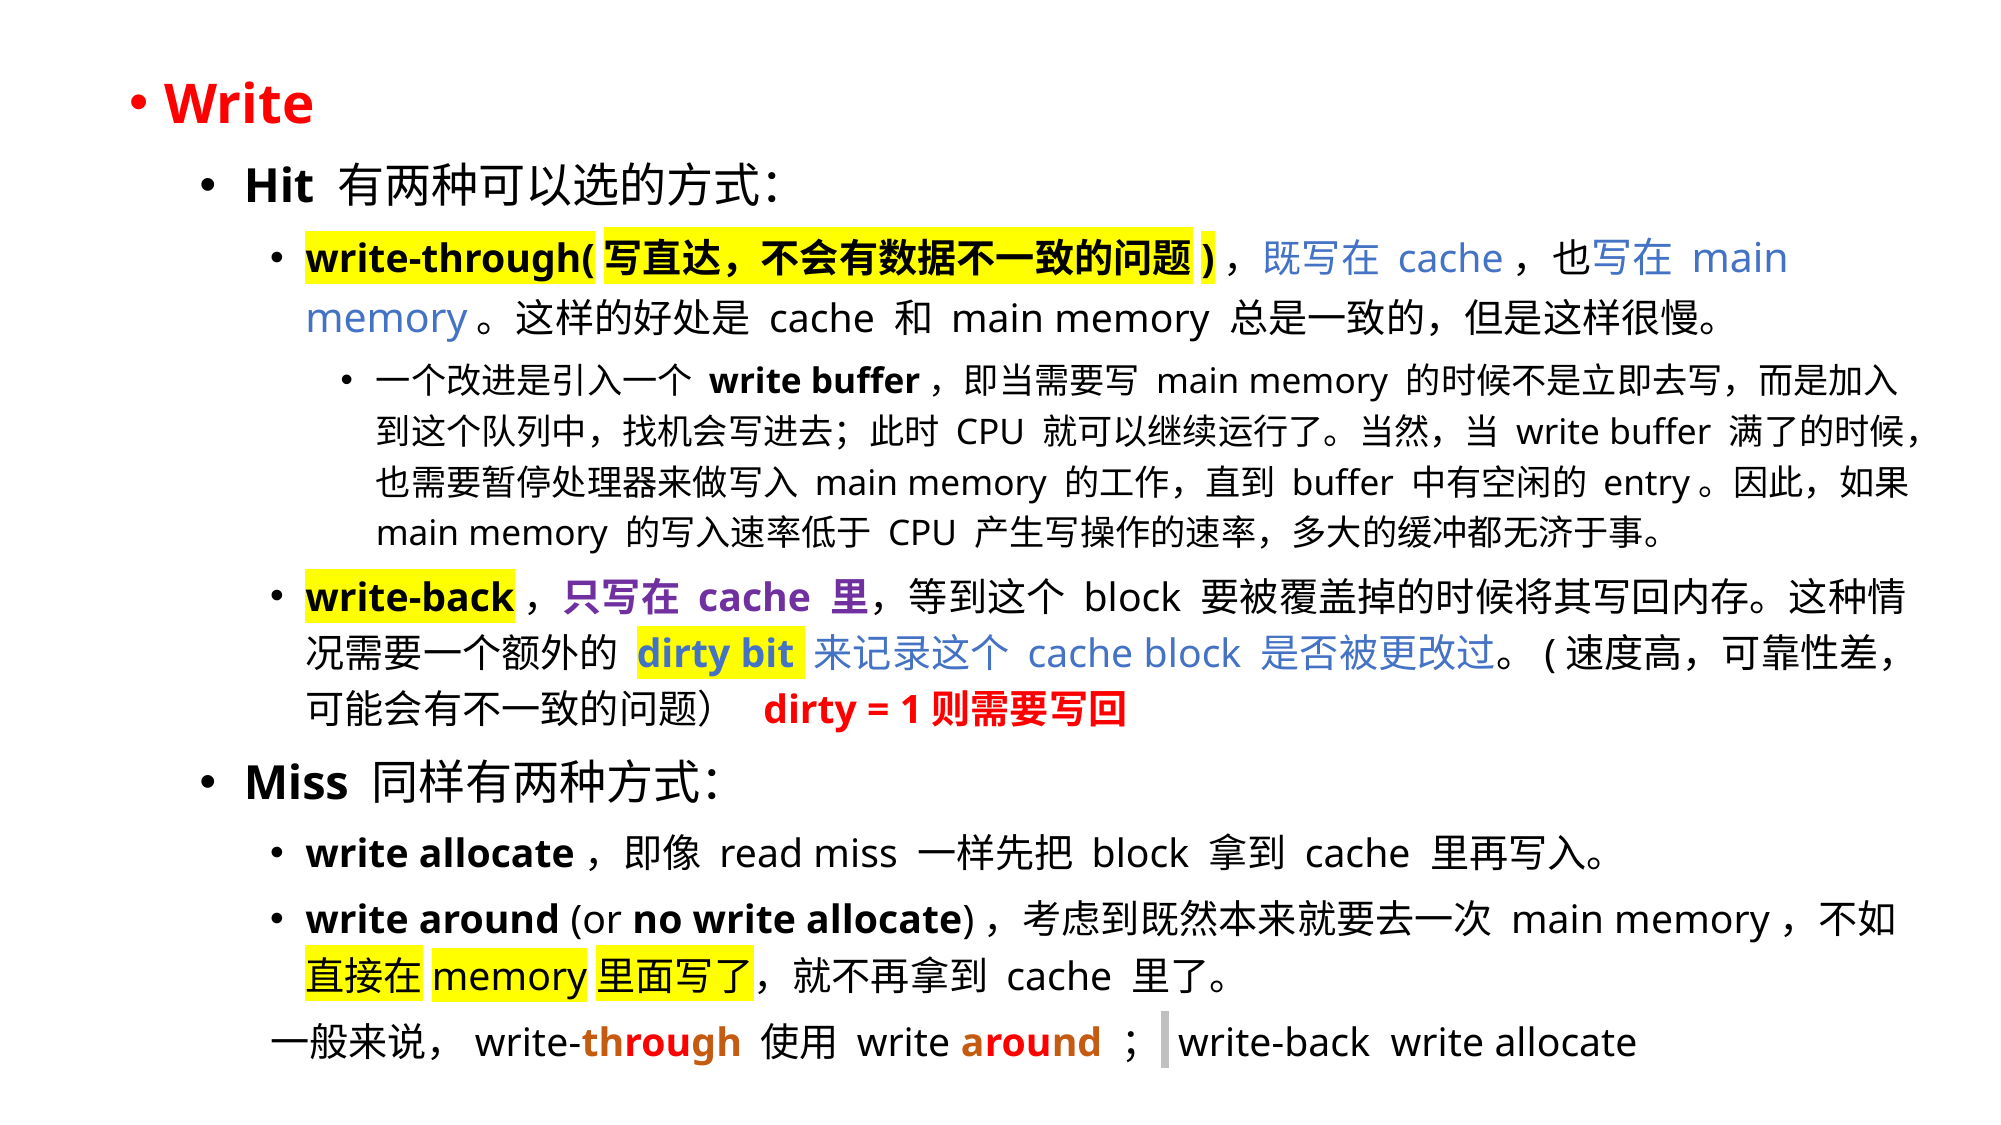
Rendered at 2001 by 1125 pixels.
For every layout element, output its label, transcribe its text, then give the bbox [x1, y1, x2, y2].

list Write Hit 有两种可以选的方式： write-through(写直达，不会有数据不一致的问题)，既写在 cache，也写在 main memory。这样的好处是 cache 和 main memory 总是一致的，但是这样很慢。 一个改进是引入一个 write buffer，即当需要写 main memory 的时候不是立即去写，而是加入到这个队列中，找机会写进去；此时 CPU 就可以继续运行了。当然，当 write buffer 满了的时候，也需要暂停处理器来做写入 main memory 的工作，直到 buffer 中有空闲的 entry。因此，如果 main memory 的写入速率低于 CPU 产生写操作的速率，多大的缓冲都无济于事。 write-back，只写在 cache 里，等到这个 block 要被覆盖掉的时候将其写回内存。这种情况需要一个额外的 dirty bit 来记录这个 cache block 是否被更改过。(速度高，可靠性差，可能会有不一致的问题） dirty = 1则需要写回 Miss 同样有两种方式： write allocate，即像 read miss 一样先把 block 拿到 cache 里再写入。 write around (or no write allocate)，考虑到既然本来就要去一次 main memory，不如直接在memory里面写了，就不再拿到 cache 里了。 一般来说，write-through 使用 write around ； write-back write allocate [114, 48, 1945, 1077]
